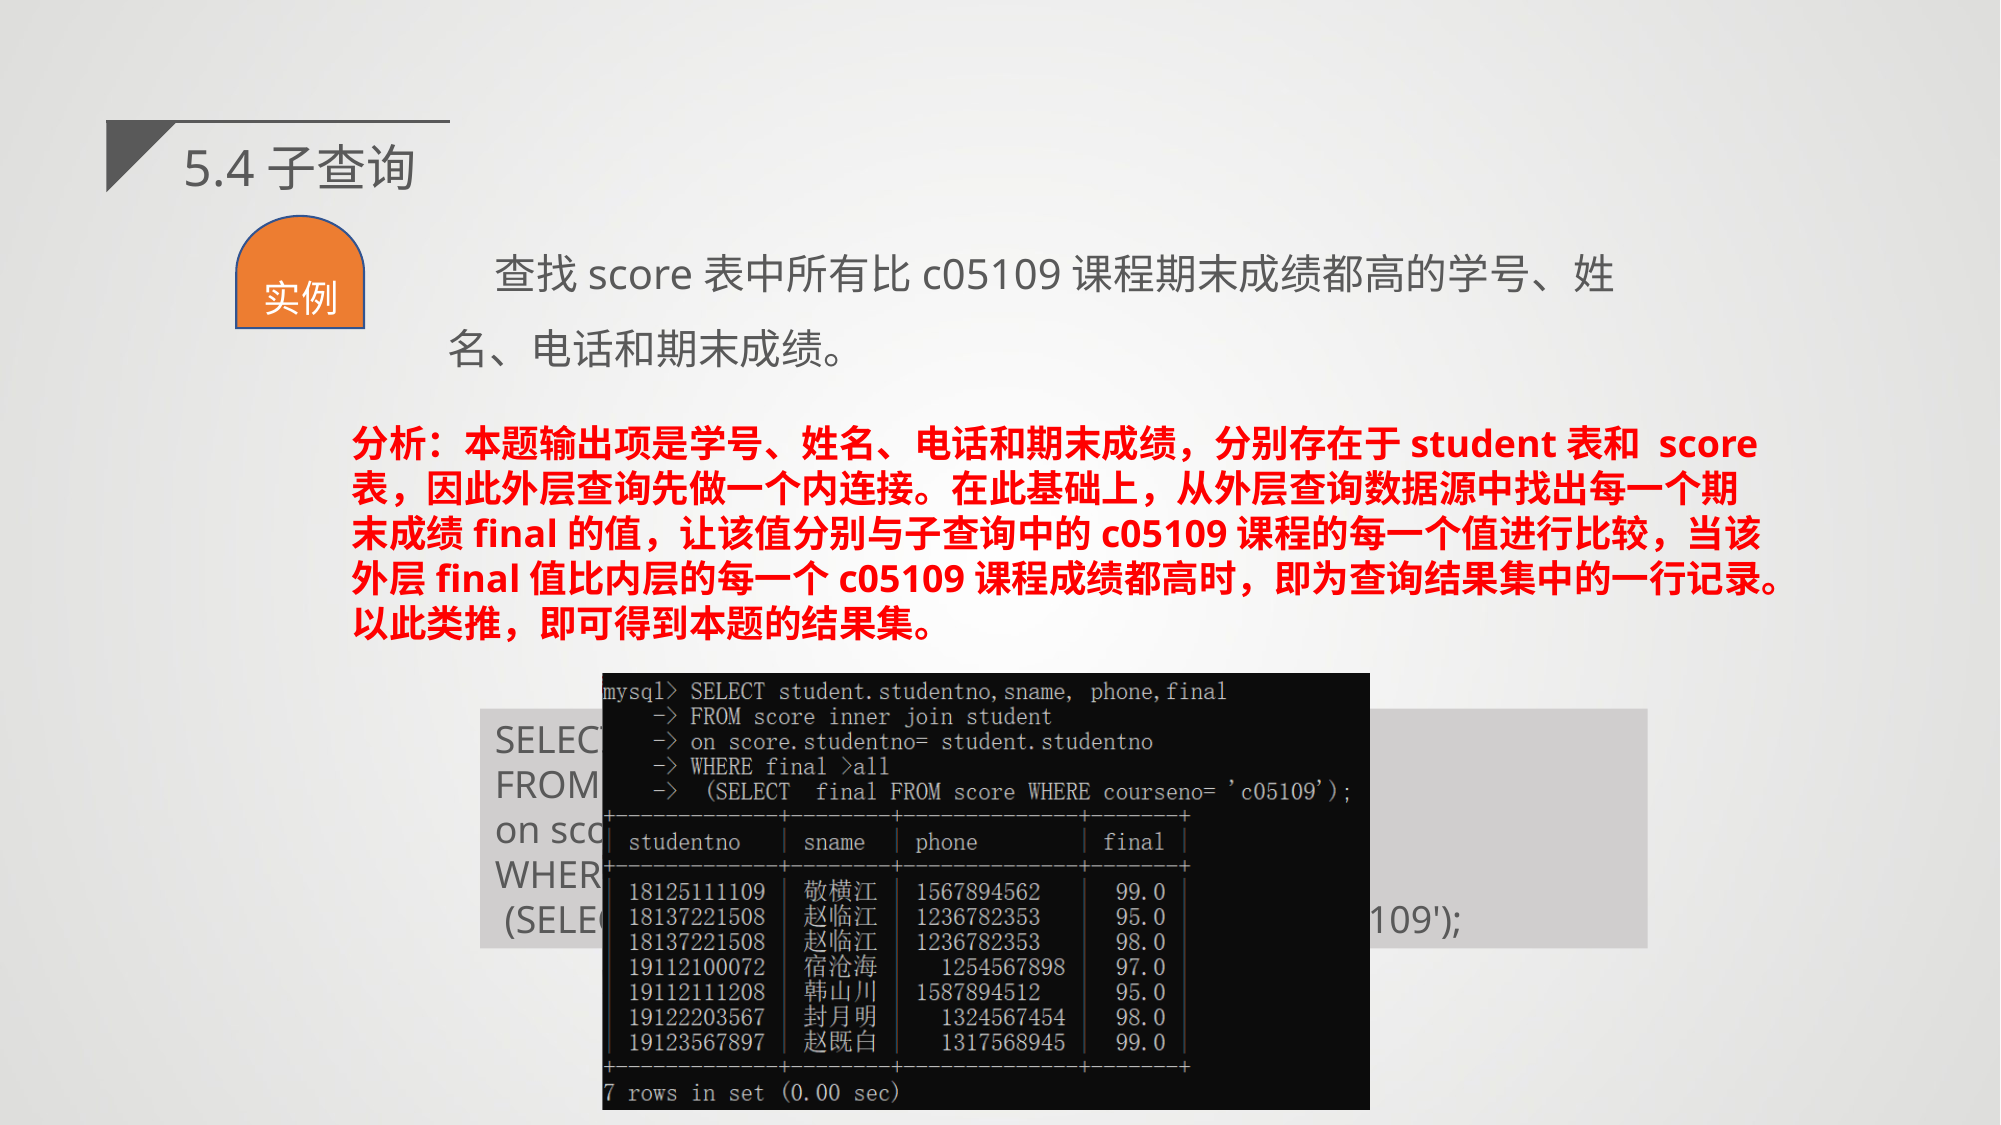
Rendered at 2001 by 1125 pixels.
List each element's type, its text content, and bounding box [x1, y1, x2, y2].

text_box SELECT student.studentno,sname, phone,final FROM score inner join student on score.studentno= student.studentno WHERE final >all (SELECT final FROM score WHERE courseno= 'c05109'); [1370, 708, 1648, 949]
text_box 分析：本题输出项是学号、姓名、电话和期末成绩，分别存在于student表和 score表，因此外层查询先做一个内连接。在此基础上，从外层查询数据源中找出每一个期末成绩final的值，让该值分别与子查询中的c05109课程的每一个值进行比较，当该外层final值比内层的每一个c05109课程成绩都高时，即为查询结果集中的一行记录。以此类推，即可得到本题的结果集。 [336, 412, 1791, 653]
text_box 5.4子查询 [124, 103, 476, 230]
text_box 查找score表中所有比c05109课程期末成绩都高的学号、姓名、电话和期末成绩。 [432, 215, 1695, 381]
text_box SELECT student.studentno,sname, phone,final FROM score inner join student on score.studentno= student.studentno WHERE final >all (SELECT final FROM score WHERE courseno= 'c05109'); [480, 708, 602, 949]
text_box [235, 230, 366, 330]
text_box [105, 120, 178, 195]
text_box 实例 [248, 267, 388, 328]
picture [0, 0, 2001, 1125]
